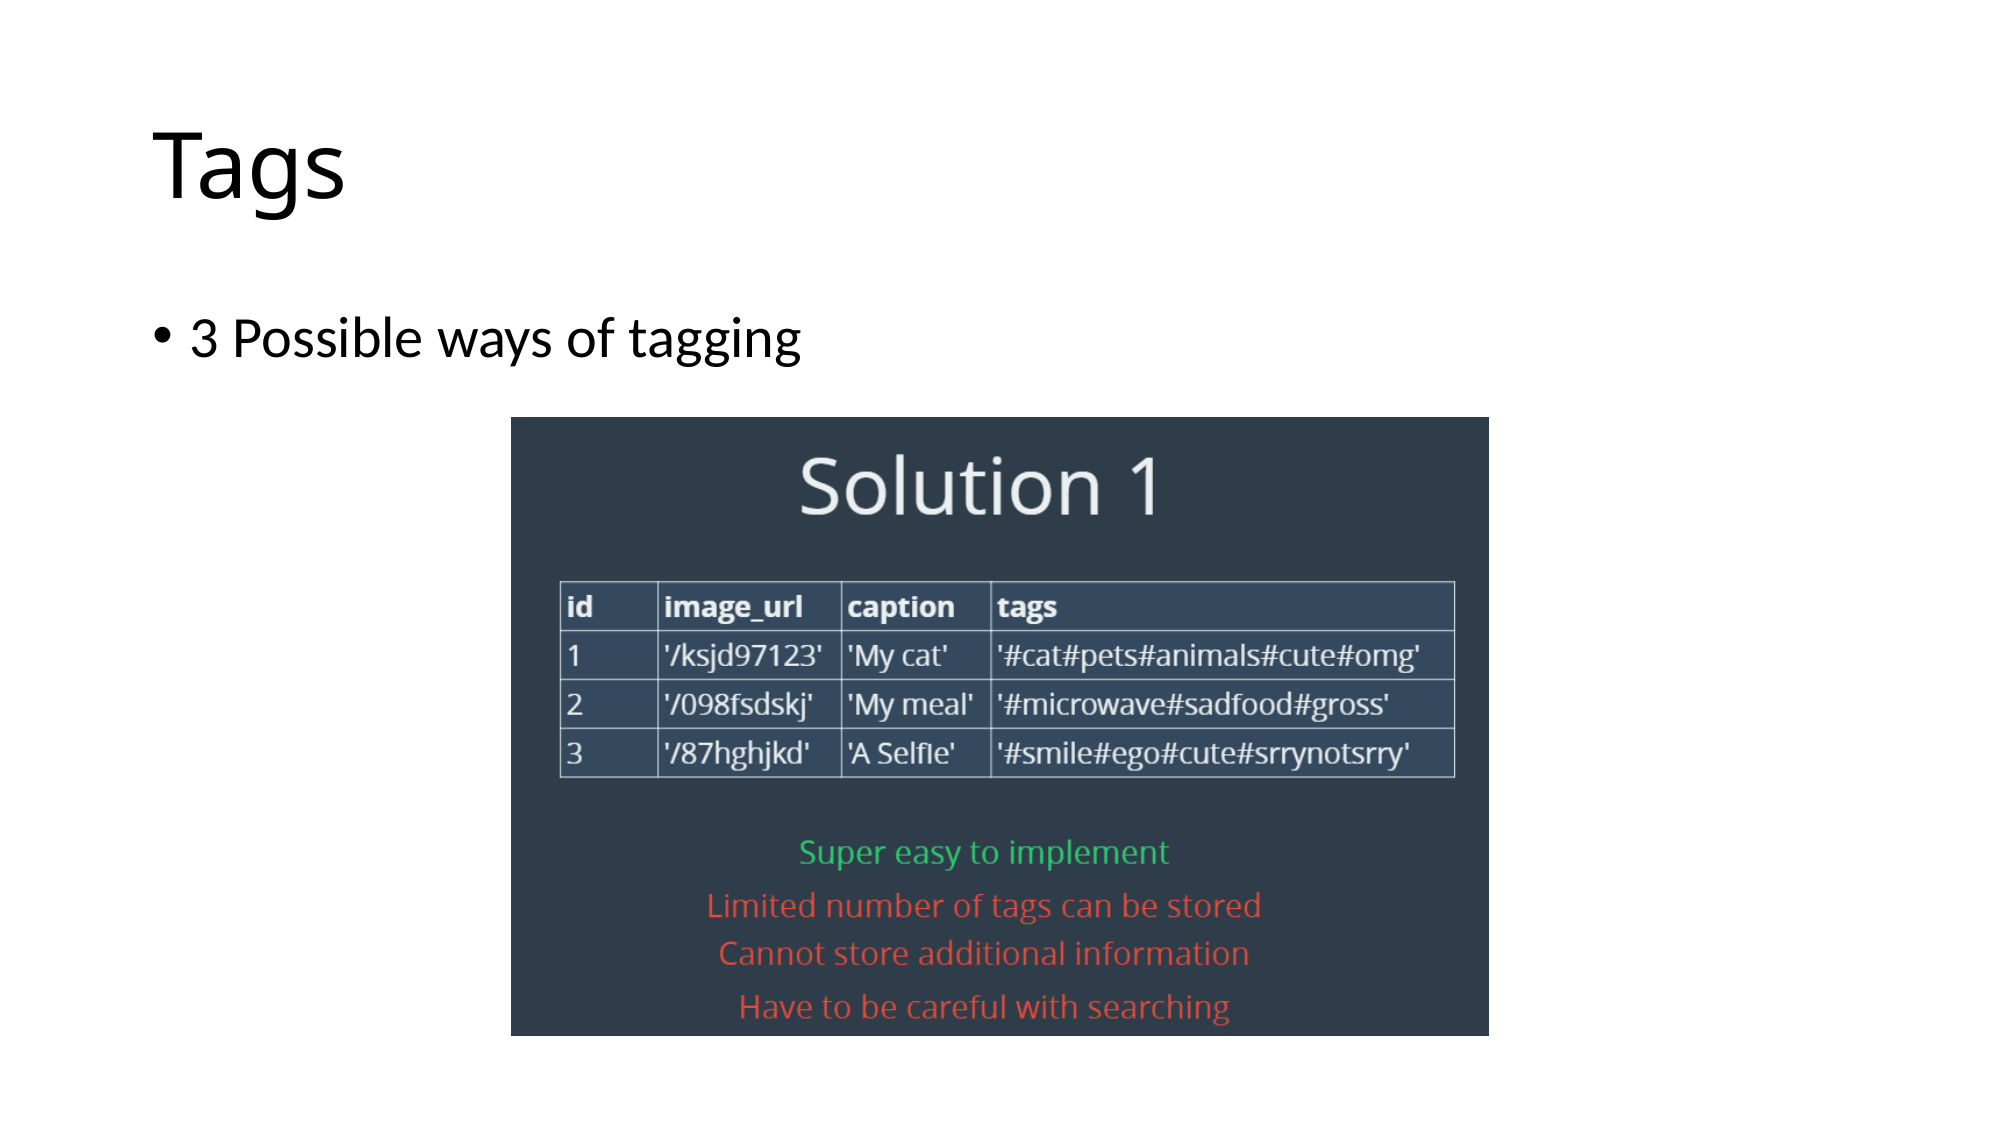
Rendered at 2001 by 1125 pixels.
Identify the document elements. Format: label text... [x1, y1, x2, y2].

picture [511, 417, 1489, 1036]
list 3 Possible ways of tagging [137, 299, 1863, 1014]
title Tags [137, 59, 1863, 278]
